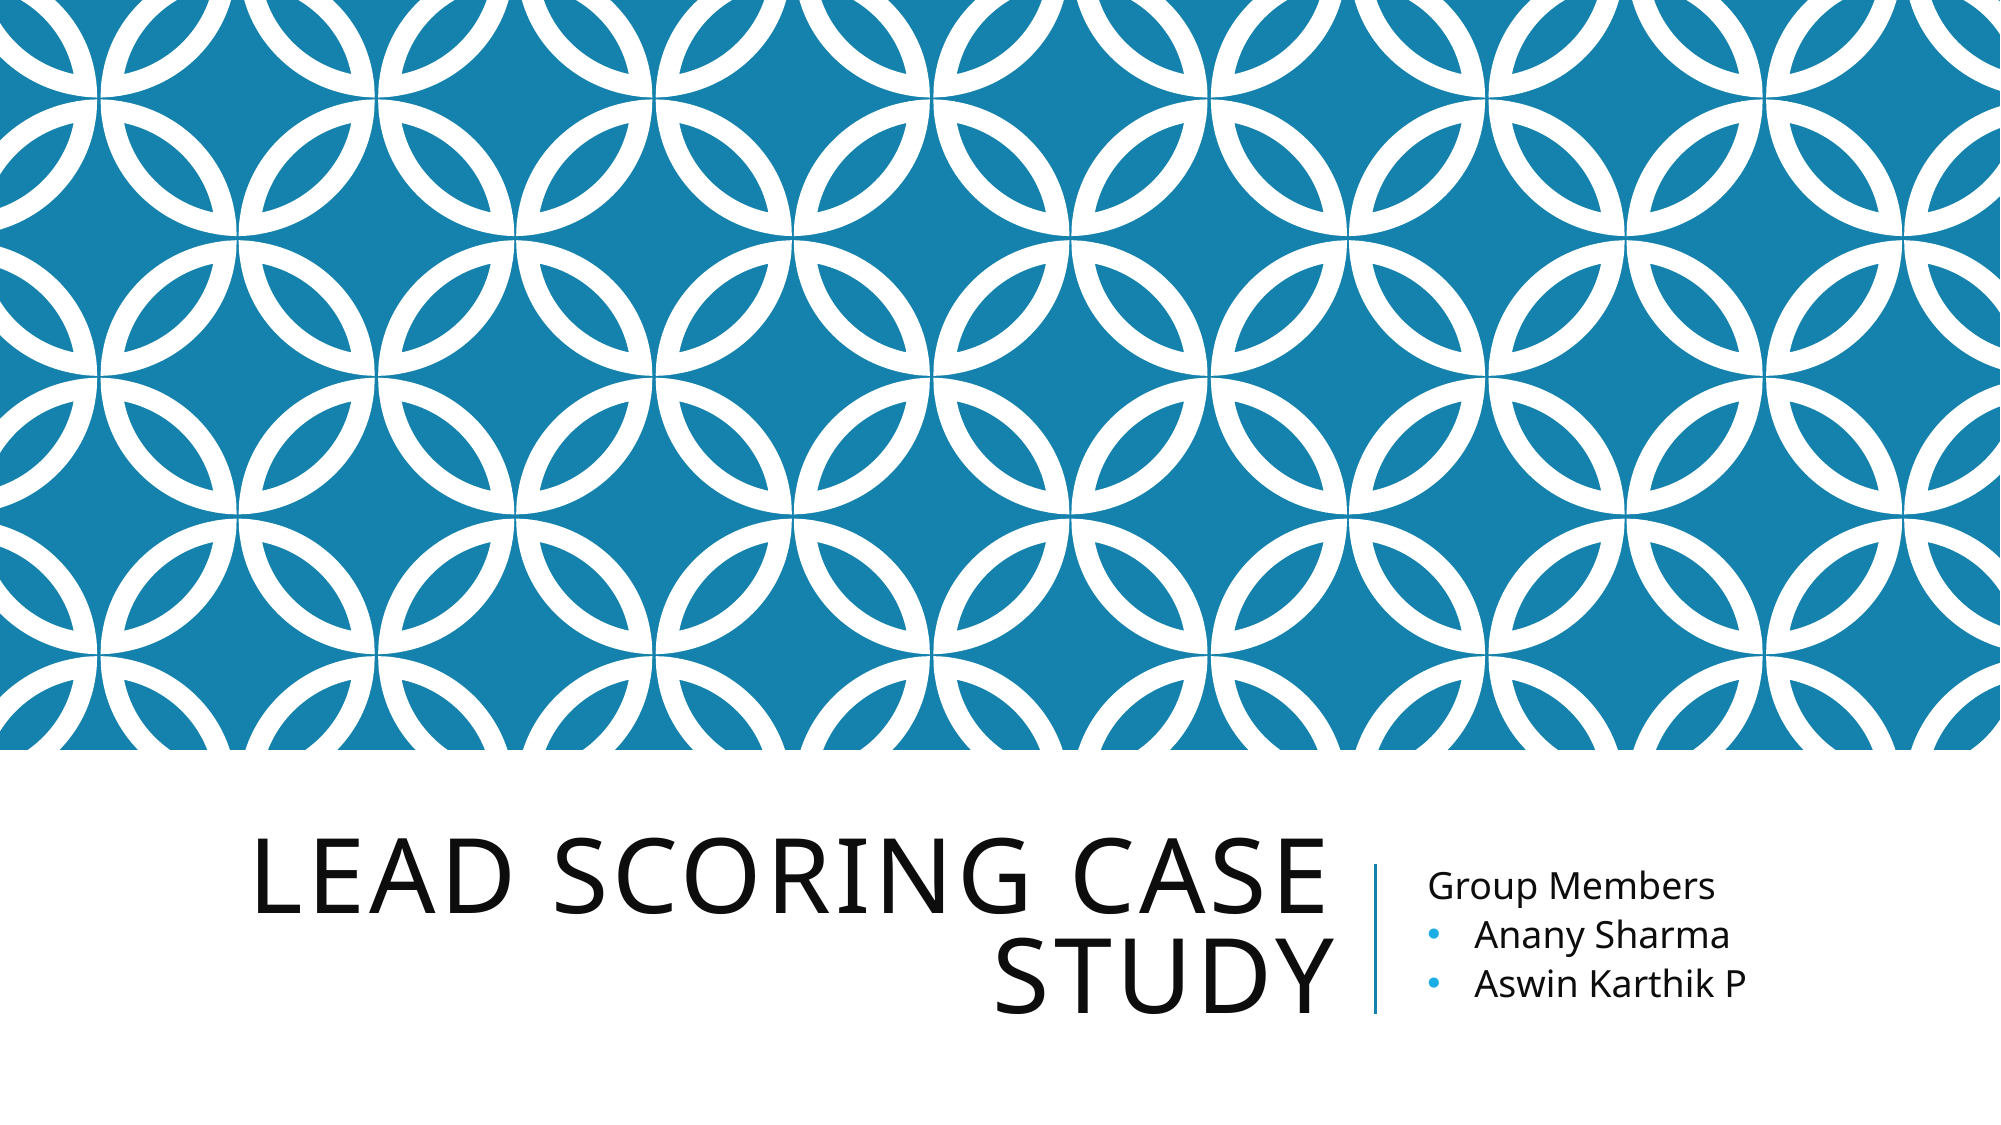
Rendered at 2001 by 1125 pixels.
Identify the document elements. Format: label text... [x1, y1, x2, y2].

subtitle Group Members Anany Sharma Aswin Karthik P [1412, 813, 1938, 1054]
title Lead scoring Case Study [75, 813, 1350, 1054]
